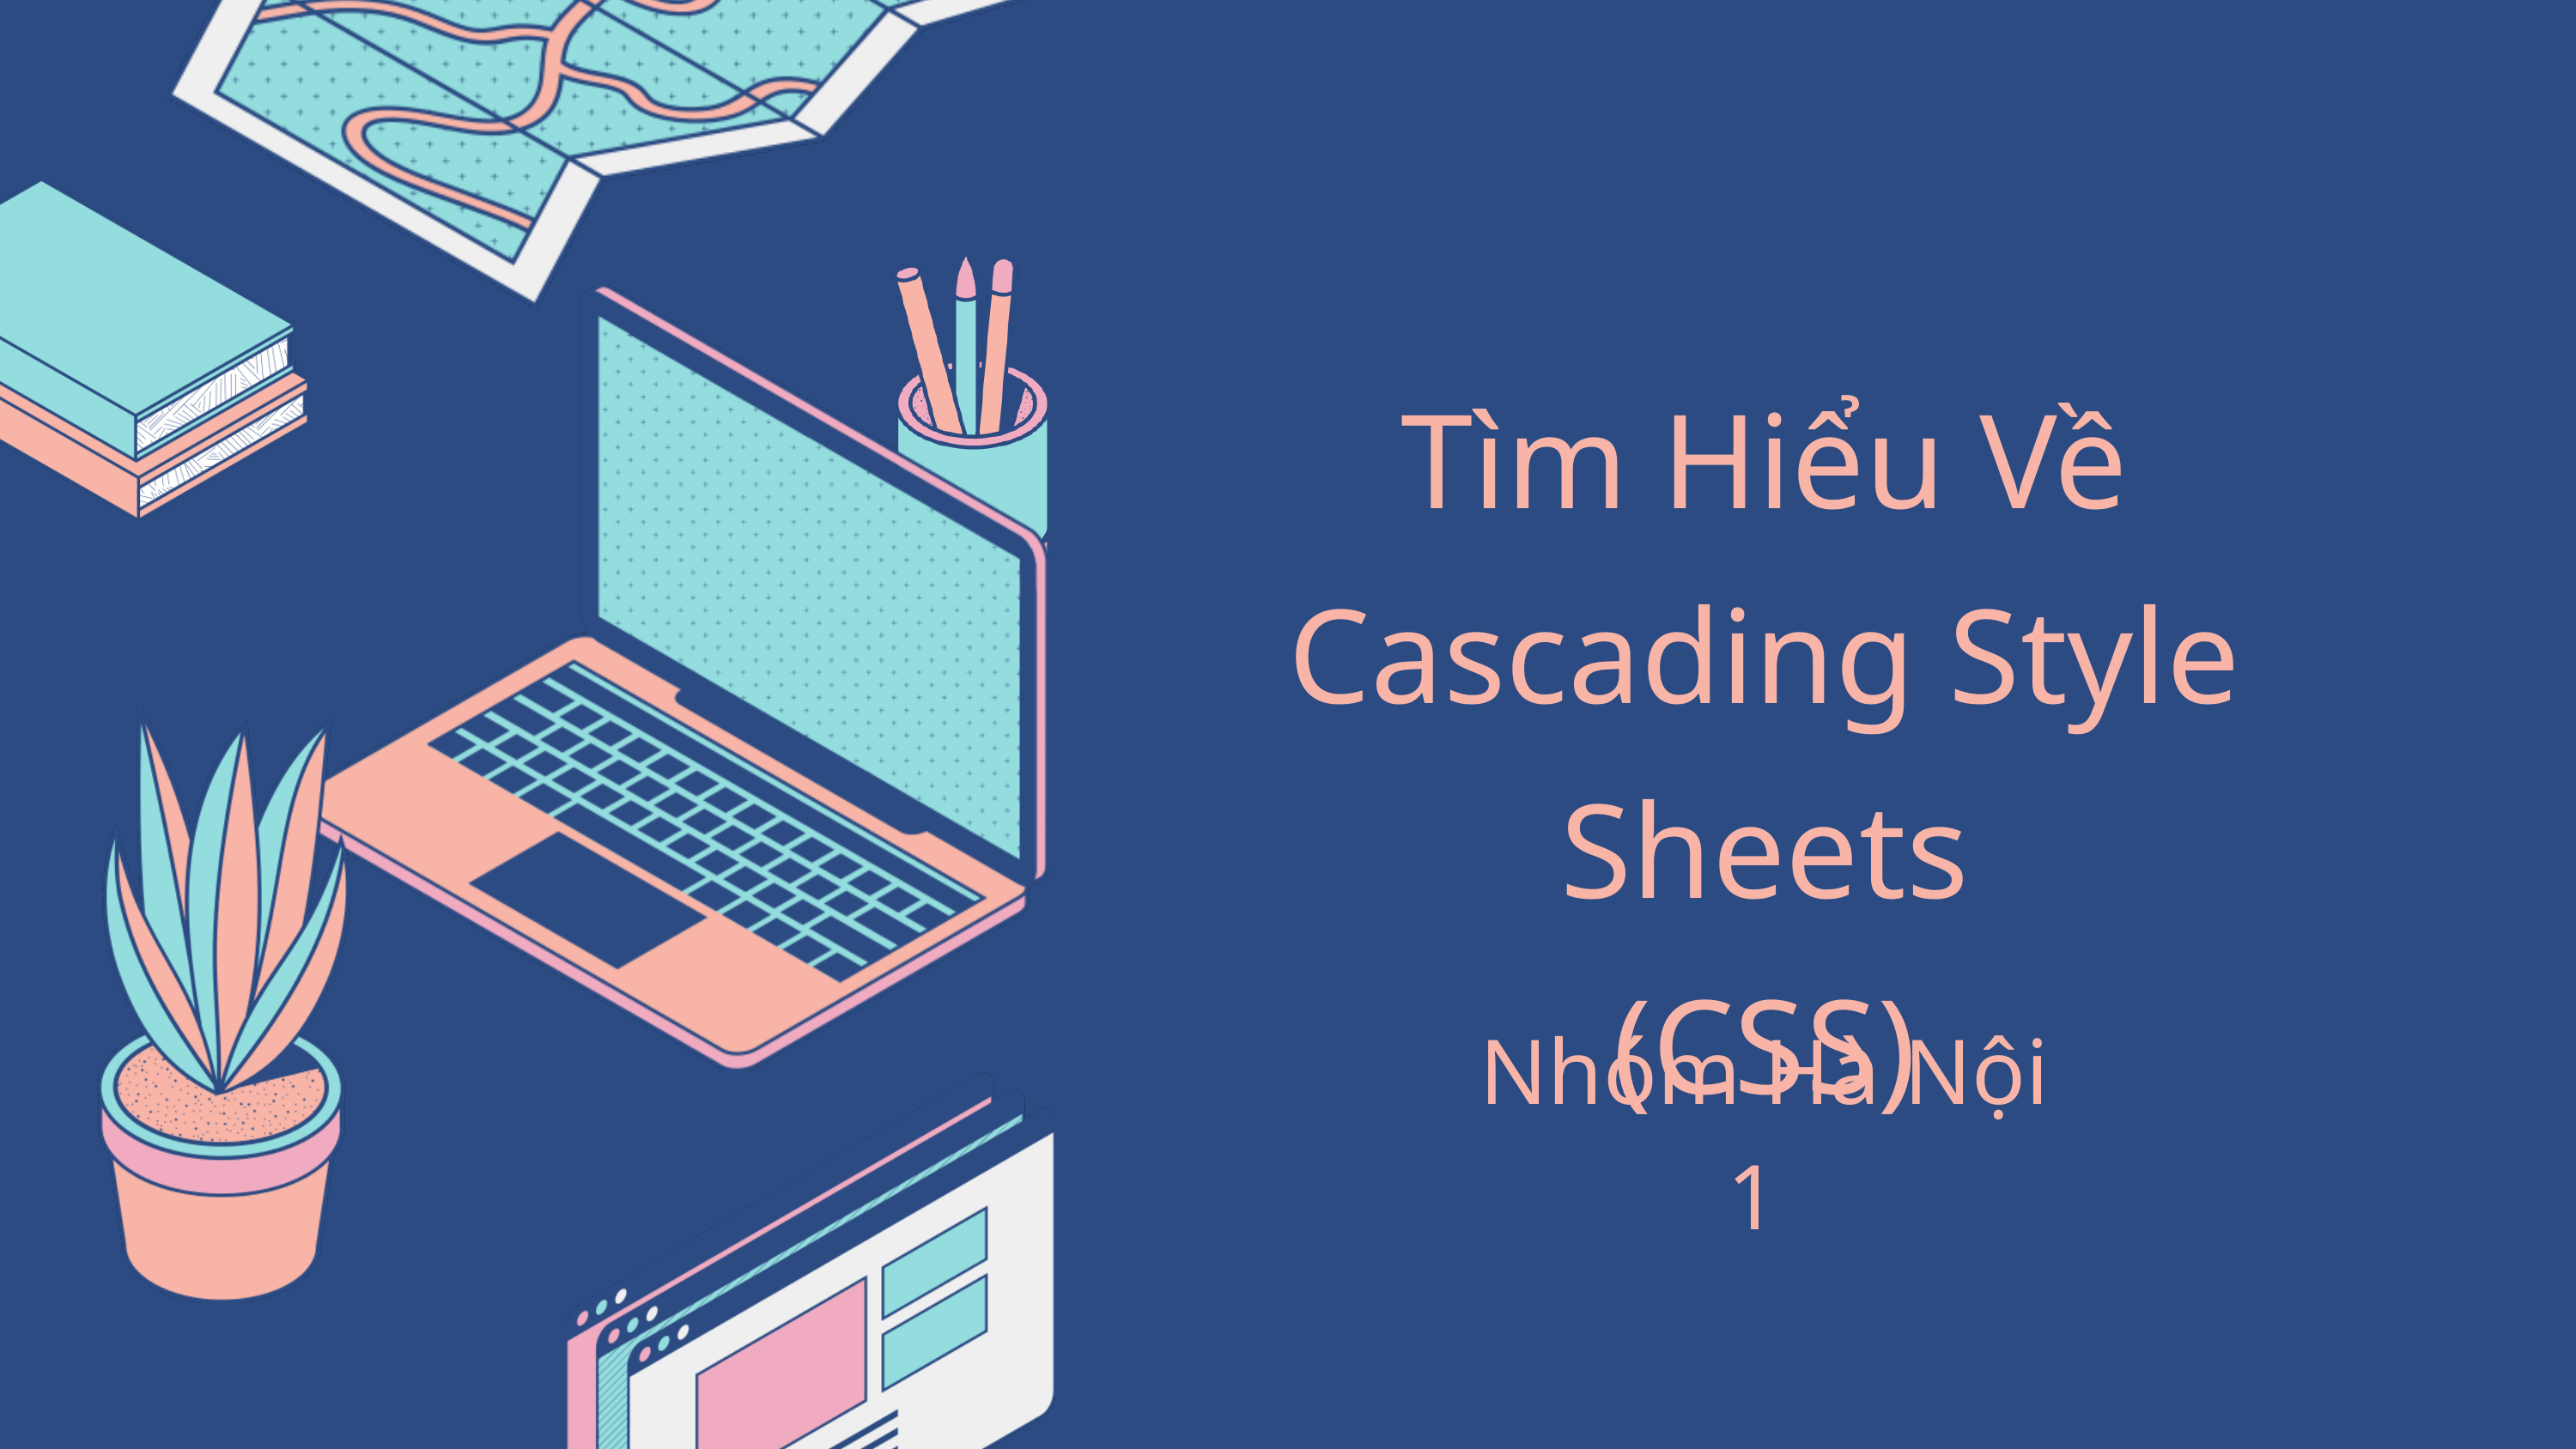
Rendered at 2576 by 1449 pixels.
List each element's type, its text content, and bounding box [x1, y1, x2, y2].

text_box [88, 705, 355, 1304]
text_box [565, 1071, 1056, 1449]
text_box Tìm Hiểu Về Cascading Style Sheets (CSS) [1118, 339, 2412, 1120]
text_box [295, 284, 1050, 1072]
text_box [888, 252, 1057, 616]
text_box [166, 0, 1119, 309]
text_box Nhóm Hà Nội 1 [1452, 997, 2078, 1248]
text_box [0, 178, 310, 522]
